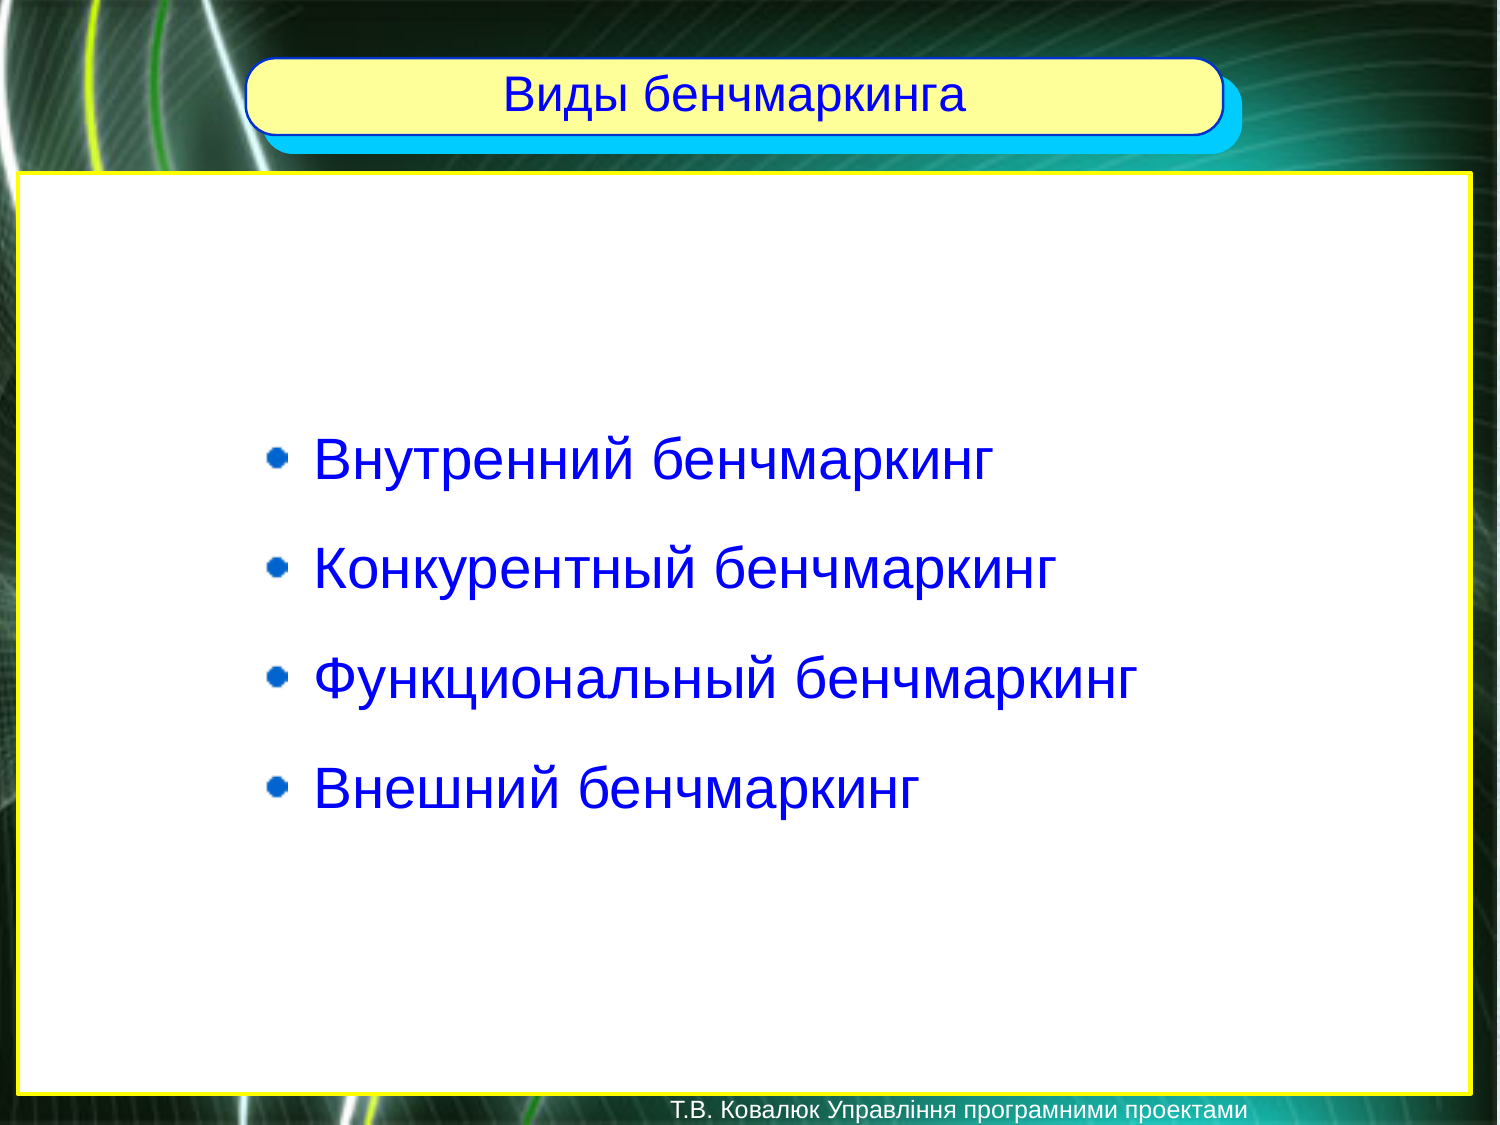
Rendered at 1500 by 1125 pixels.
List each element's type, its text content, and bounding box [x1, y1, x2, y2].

text_box Внутренний бенчмаркинг Конкурентный бенчмаркинг Функциональный бенчмаркинг Внешний бенчмаркинг [242, 385, 1235, 858]
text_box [241, 54, 1245, 157]
picture [0, 0, 1500, 1125]
